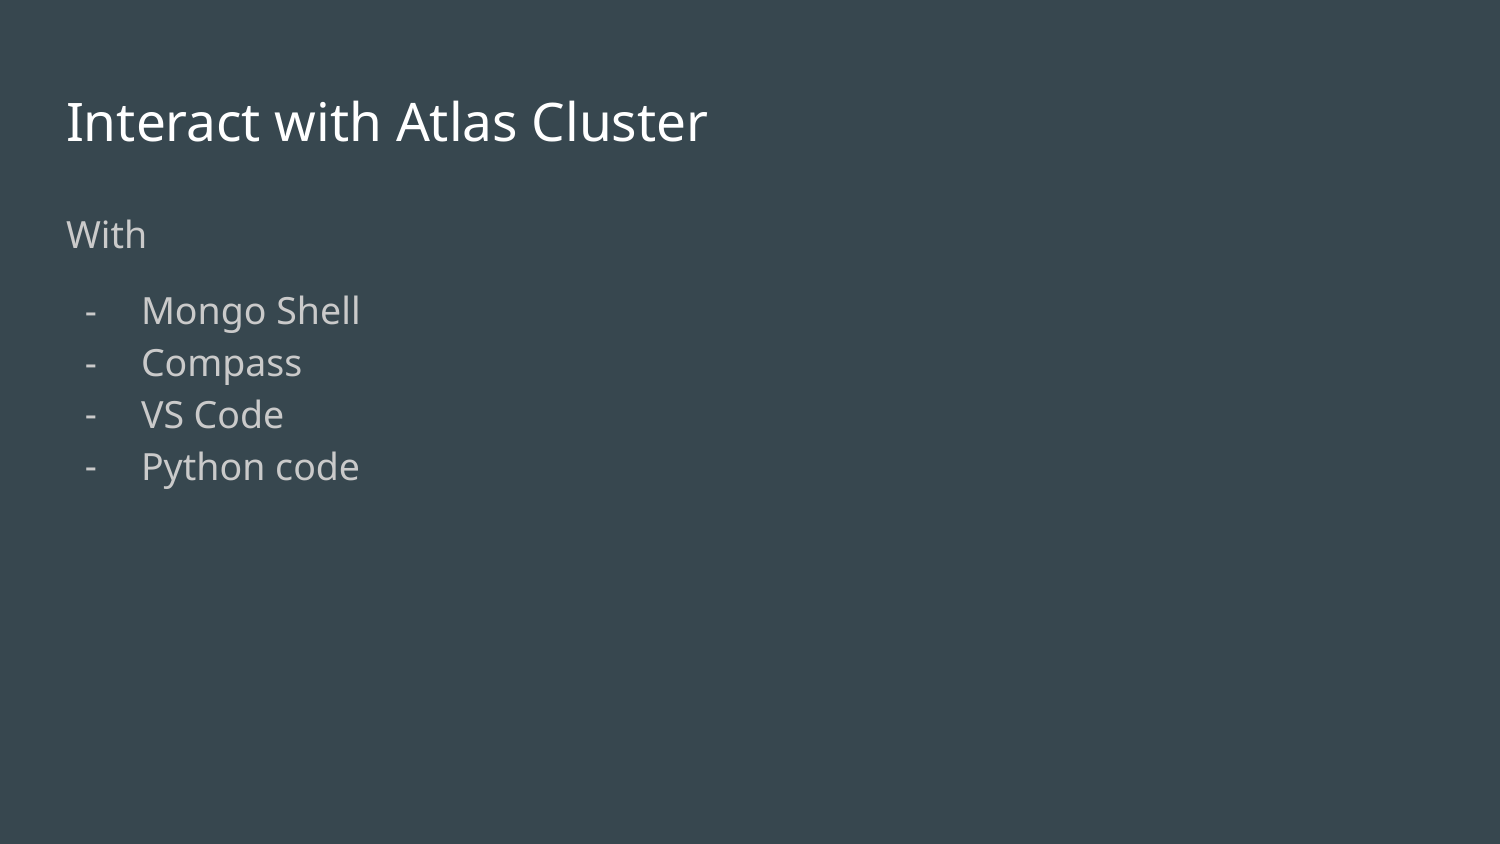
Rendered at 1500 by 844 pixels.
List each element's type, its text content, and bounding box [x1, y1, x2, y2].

list With Mongo Shell Compass VS Code Python code [51, 189, 1449, 750]
title Interact with Atlas Cluster [51, 72, 1449, 167]
